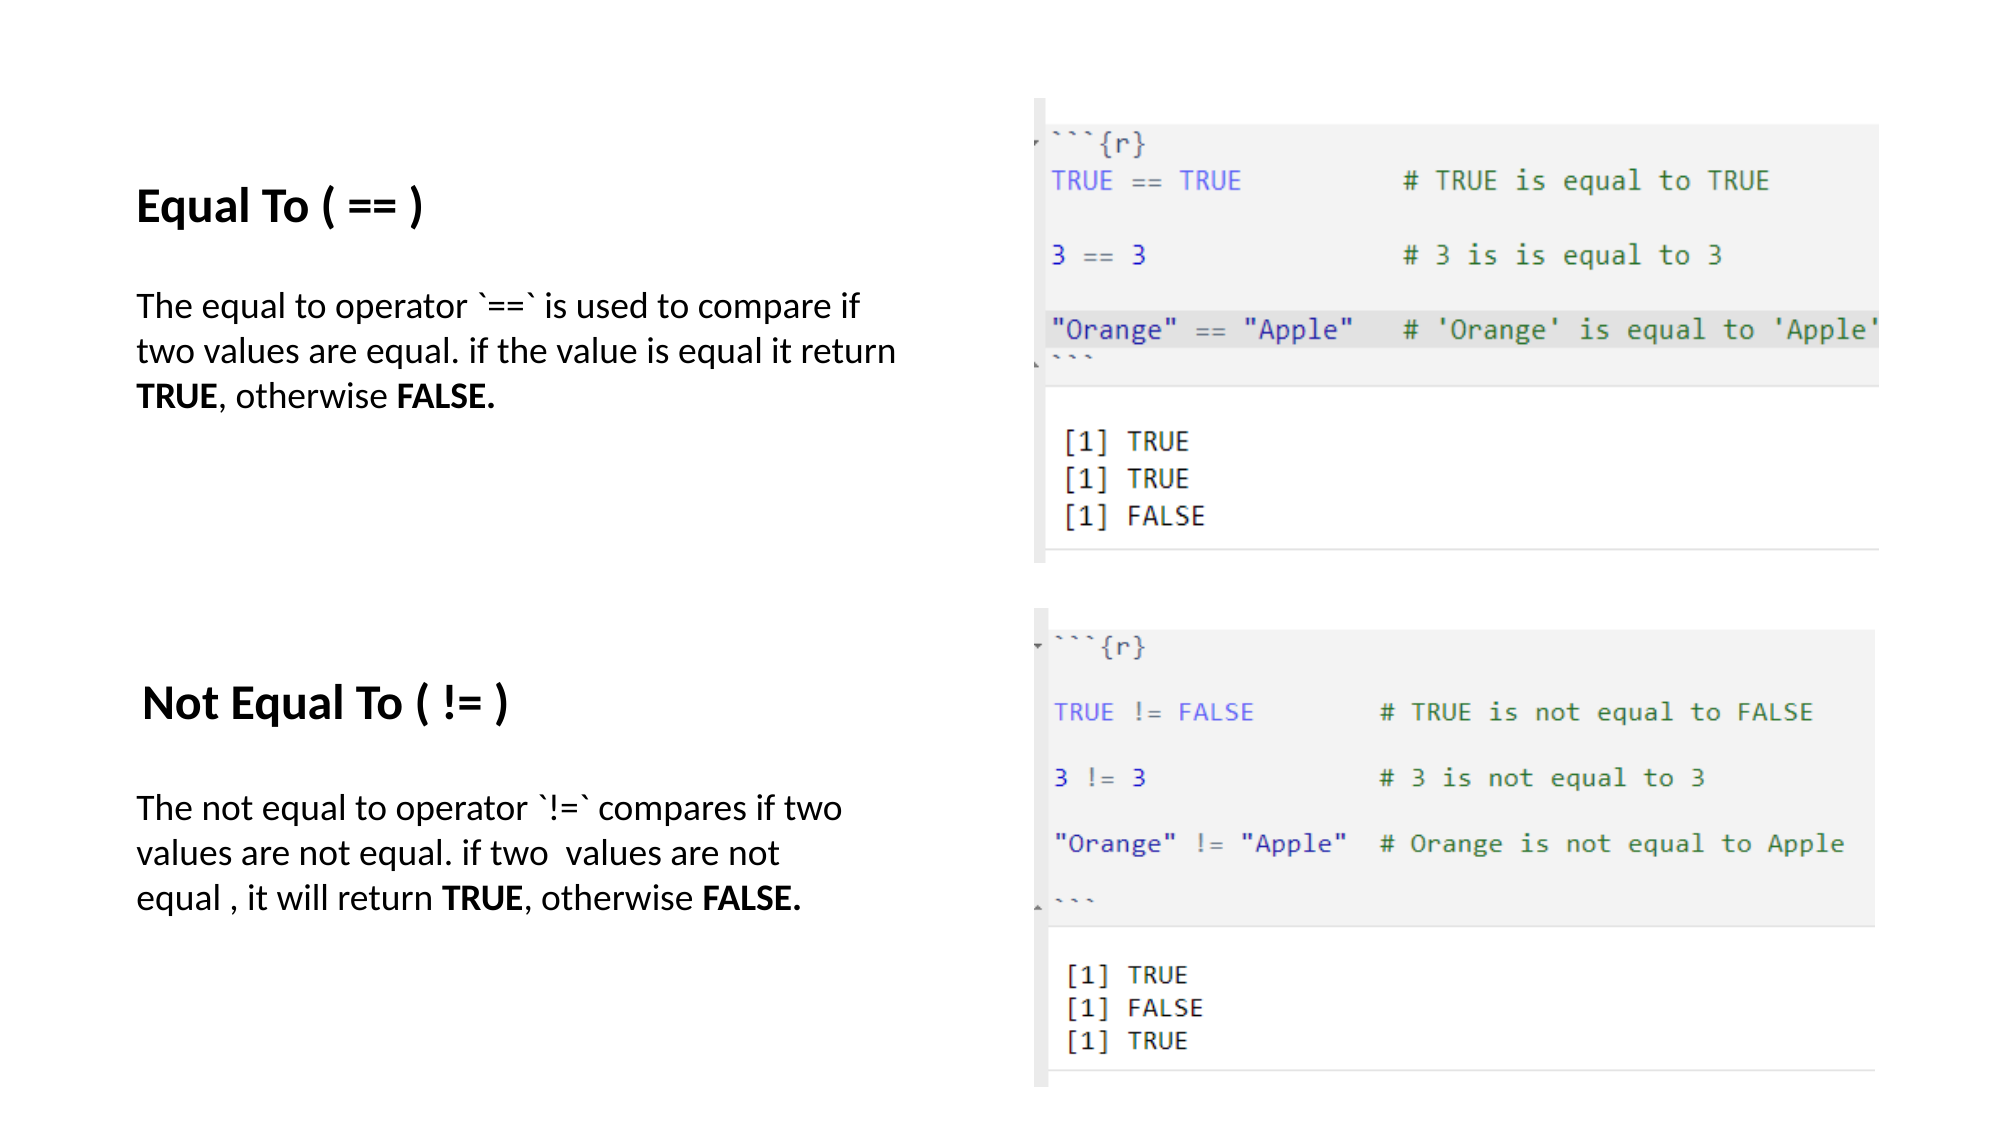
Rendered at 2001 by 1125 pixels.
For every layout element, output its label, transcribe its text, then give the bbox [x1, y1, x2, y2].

text_box The equal to operator `==` is used to compare if two values are equal. if the value is equal it return TRUE, otherwise FALSE. [121, 273, 940, 424]
text_box Equal To ( == ) [121, 165, 474, 240]
picture [1034, 98, 1879, 563]
picture [1034, 608, 1875, 1087]
text_box The not equal to operator `!=` compares if two values are not equal. if two values are not equal , it will return TRUE, otherwise FALSE. [121, 775, 872, 926]
text_box Not Equal To ( != ) [127, 662, 525, 737]
